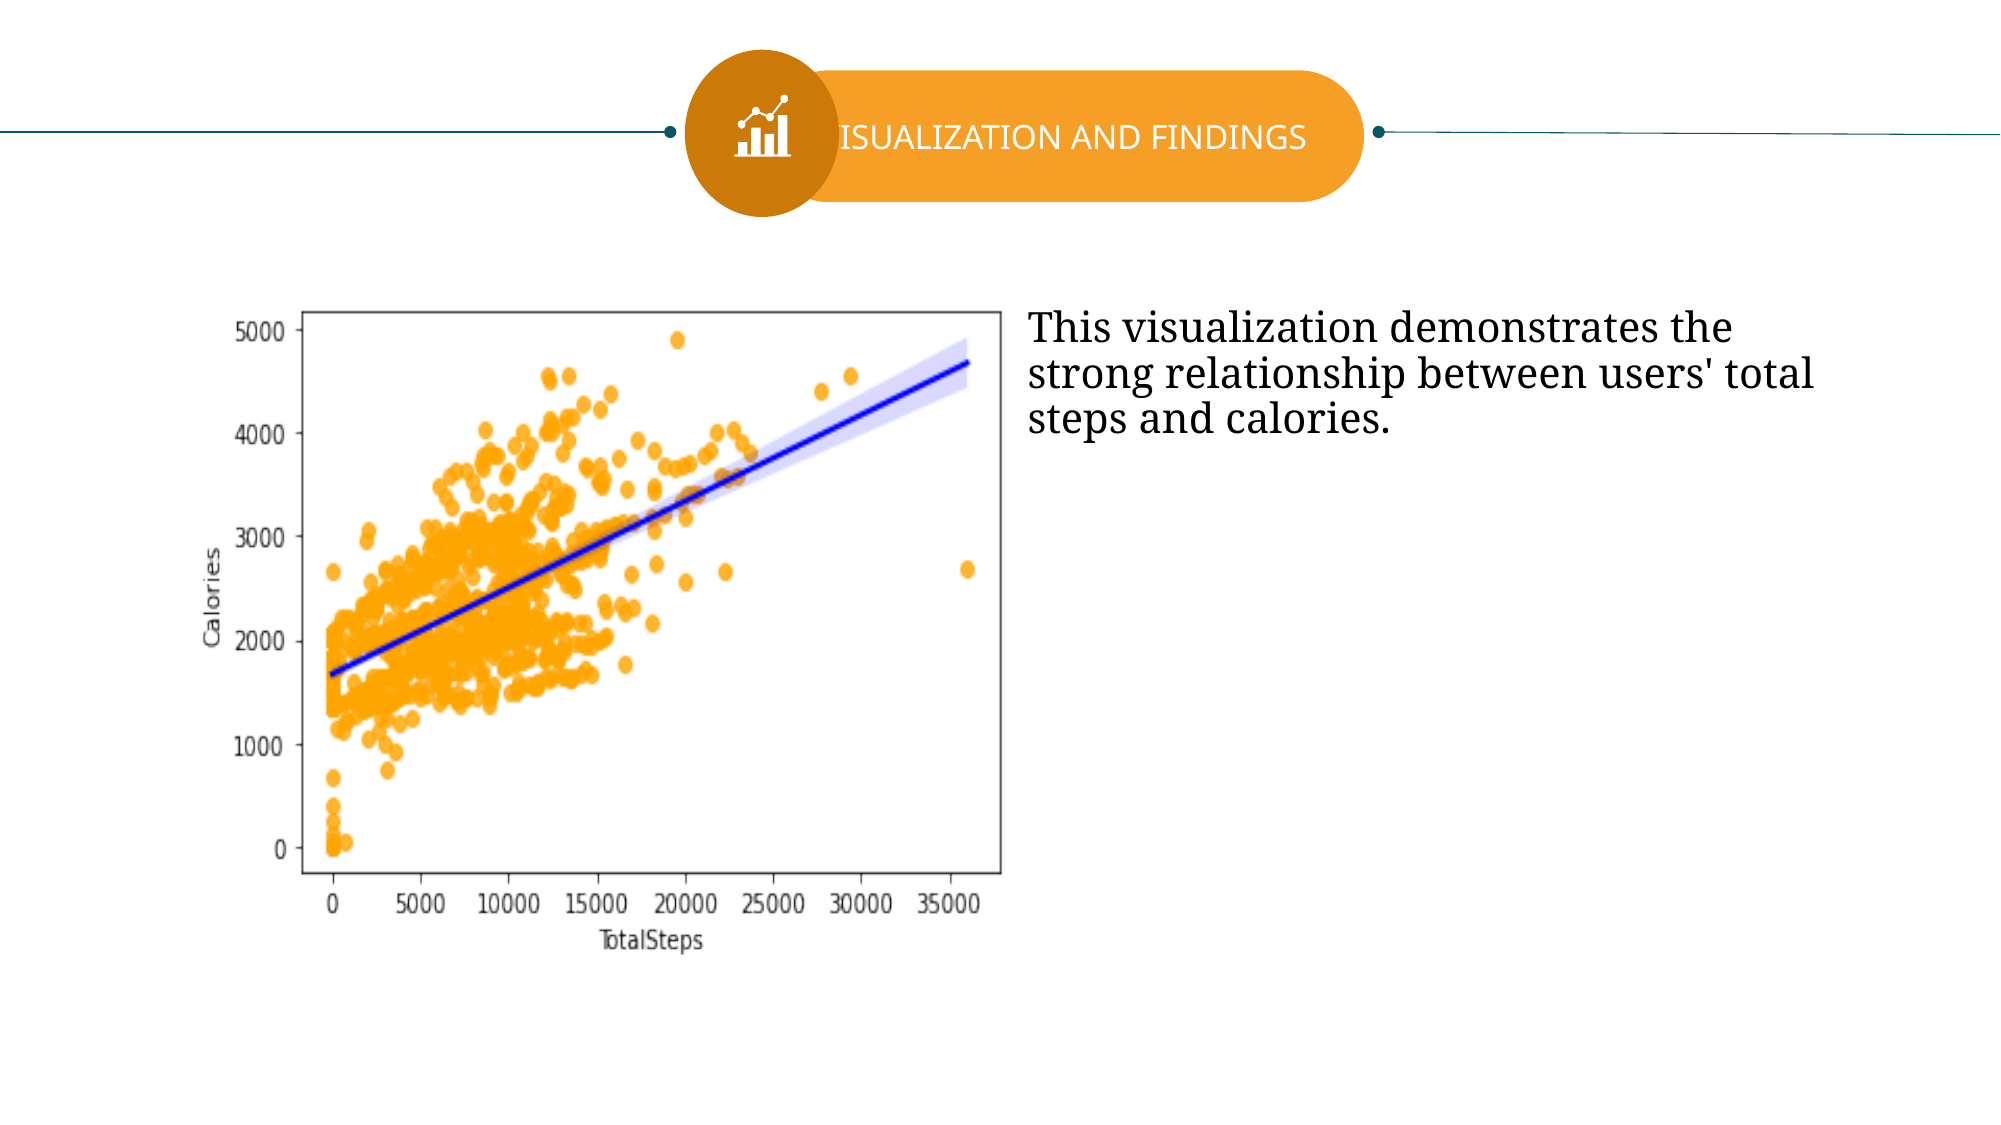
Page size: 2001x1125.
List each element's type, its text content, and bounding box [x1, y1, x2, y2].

list This visualization demonstrates the strong relationship between users' total steps and calories. [1012, 299, 1863, 1014]
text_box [684, 49, 1365, 218]
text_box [1378, 131, 2000, 135]
picture [189, 296, 1013, 971]
